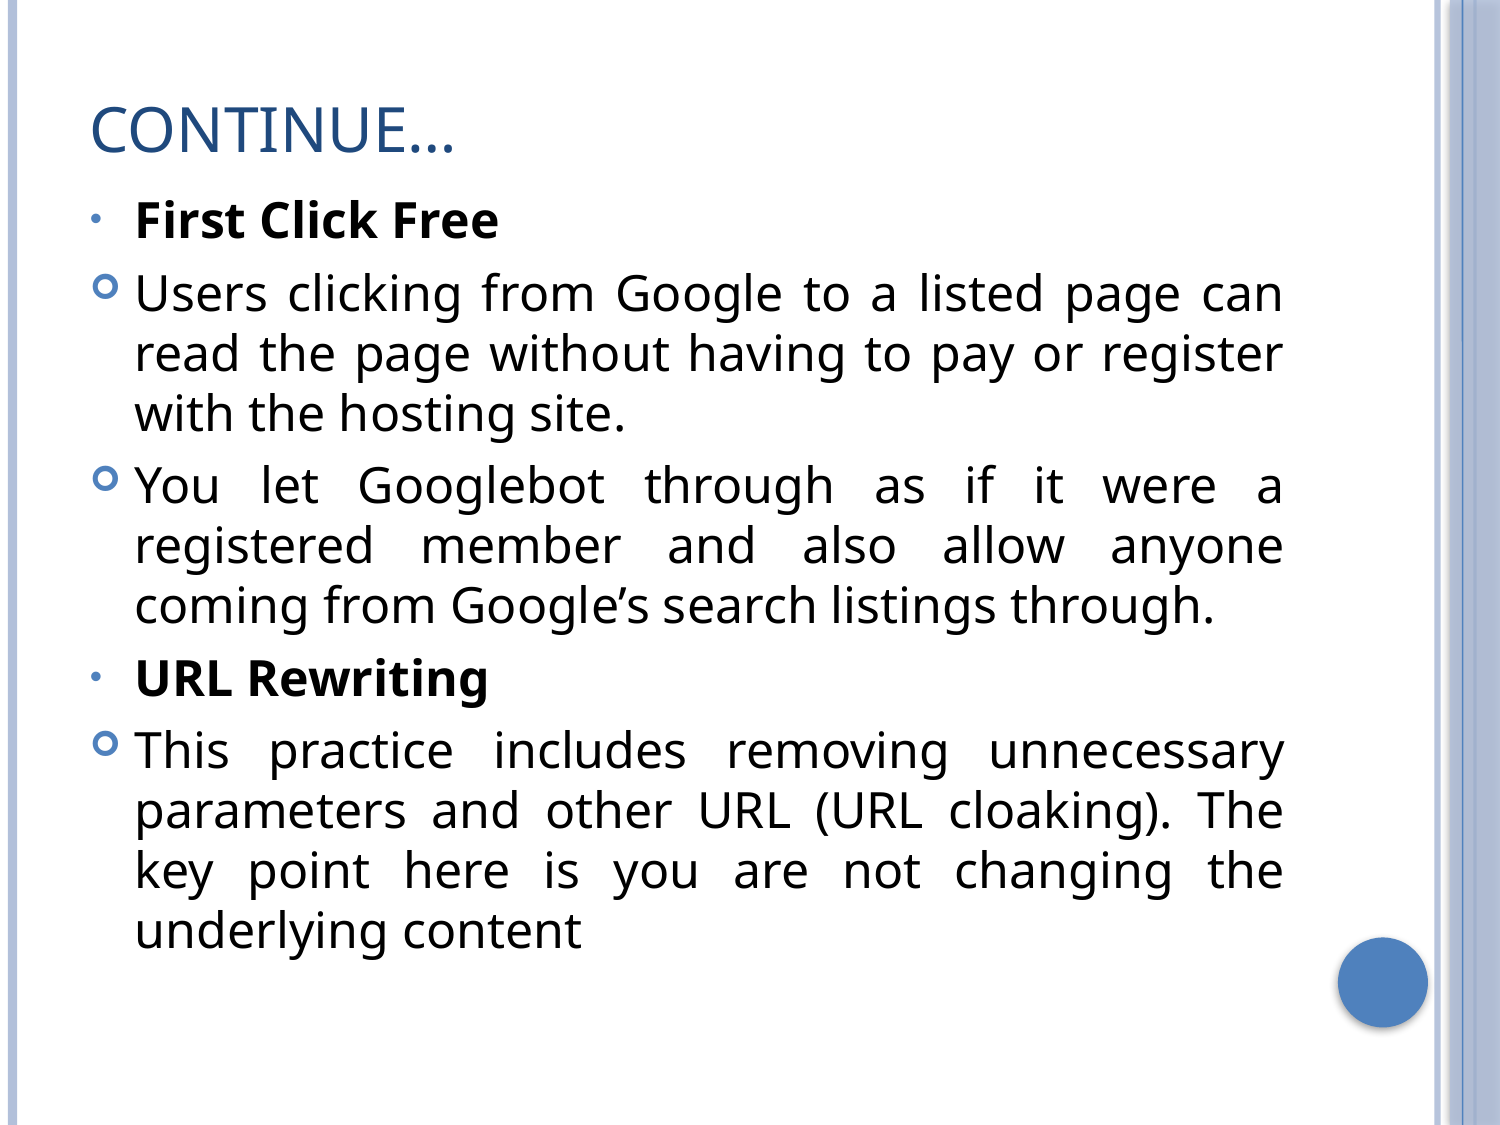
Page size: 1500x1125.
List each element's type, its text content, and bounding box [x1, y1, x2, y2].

title Continue… [75, 45, 1300, 173]
list First Click Free Users clicking from Google to a listed page can read the page without having to pay or register with the hosting site. You let Googlebot through as if it were a registered member and also allow anyone coming from Google’s search listings through. URL Rewriting This practice includes removing unnecessary parameters and other URL (URL cloaking). The key point here is you are not changing the underlying content [75, 181, 1300, 1071]
